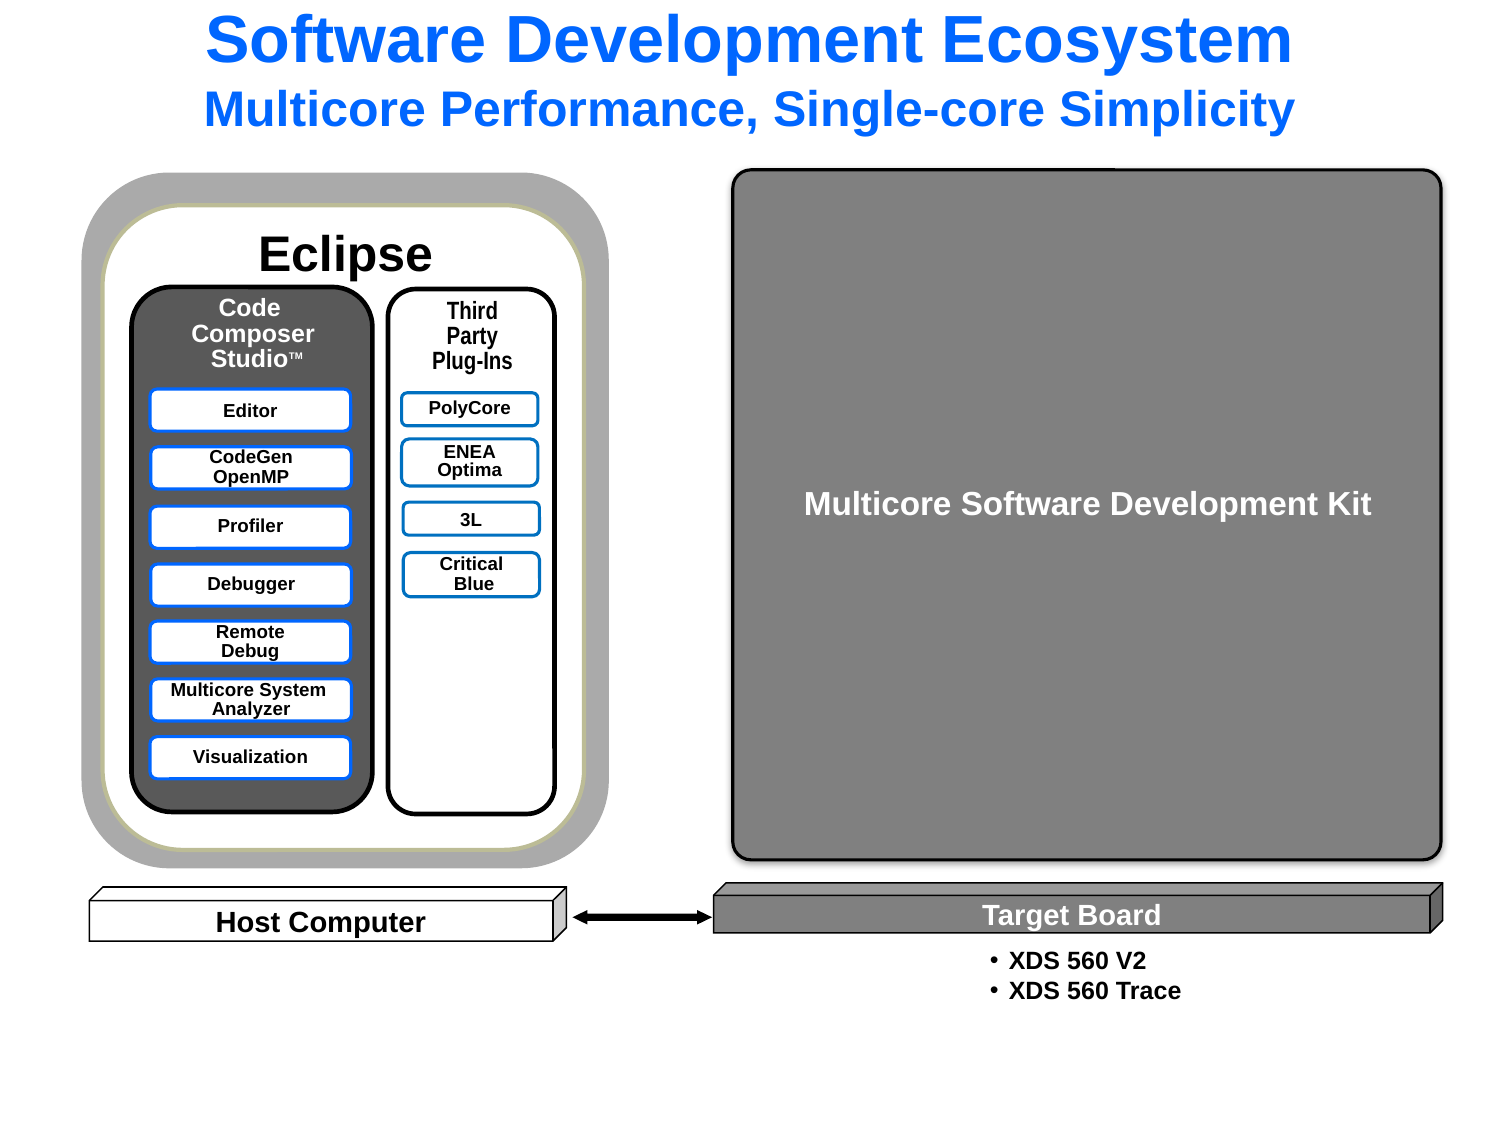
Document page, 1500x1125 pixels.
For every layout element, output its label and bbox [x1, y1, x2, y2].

text_box [572, 882, 1443, 933]
text_box [89, 887, 567, 942]
text_box [81, 184, 609, 869]
text_box [731, 184, 1442, 861]
text_box [974, 937, 1288, 1013]
title [56, 0, 1444, 184]
